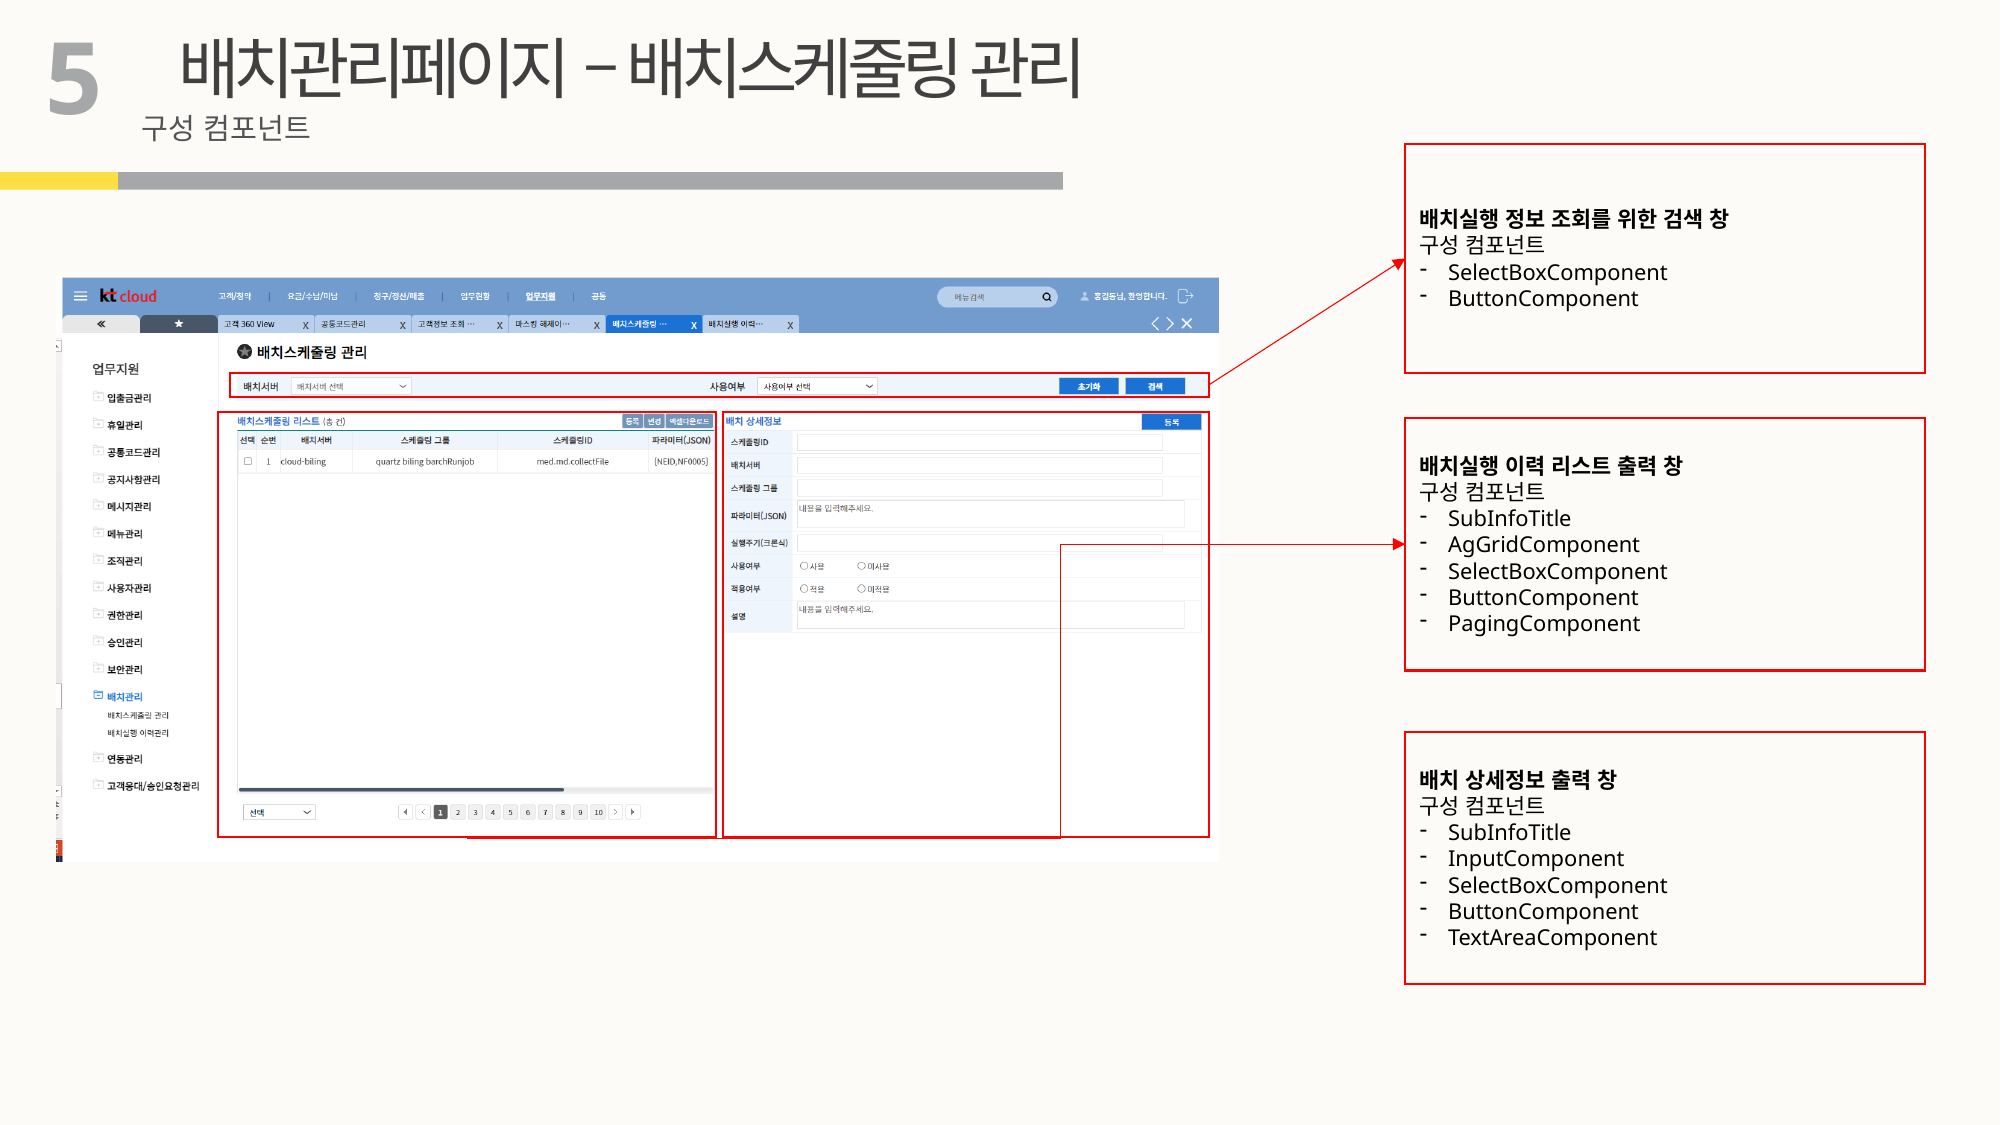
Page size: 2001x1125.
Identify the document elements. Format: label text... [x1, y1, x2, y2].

text_box [0, 171, 119, 191]
text_box 5 [30, 7, 118, 143]
text_box 구성 컴포넌트 [126, 103, 327, 153]
picture [56, 276, 789, 862]
picture [1083, 276, 1219, 862]
text_box 배치관리페이지 – 배치스케줄링 관리 [163, 19, 1102, 115]
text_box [1208, 258, 1406, 385]
text_box 배치 상세정보 출력 창 구성 컴포넌트 SubInfoTitle InputComponent SelectBoxComponent ButtonComponent TextAreaComponent [1404, 731, 1926, 985]
text_box 배치실행 정보 조회를 위한 검색 창 구성 컴포넌트 SelectBoxComponent ButtonComponent [1404, 143, 1926, 374]
text_box 배치실행 이력 리스트 출력 창 구성 컴포넌트 SubInfoTitle AgGridComponent SelectBoxComponent ButtonComponent PagingComponent [1404, 417, 1926, 672]
text_box [119, 171, 1064, 191]
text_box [789, 221, 1083, 1125]
